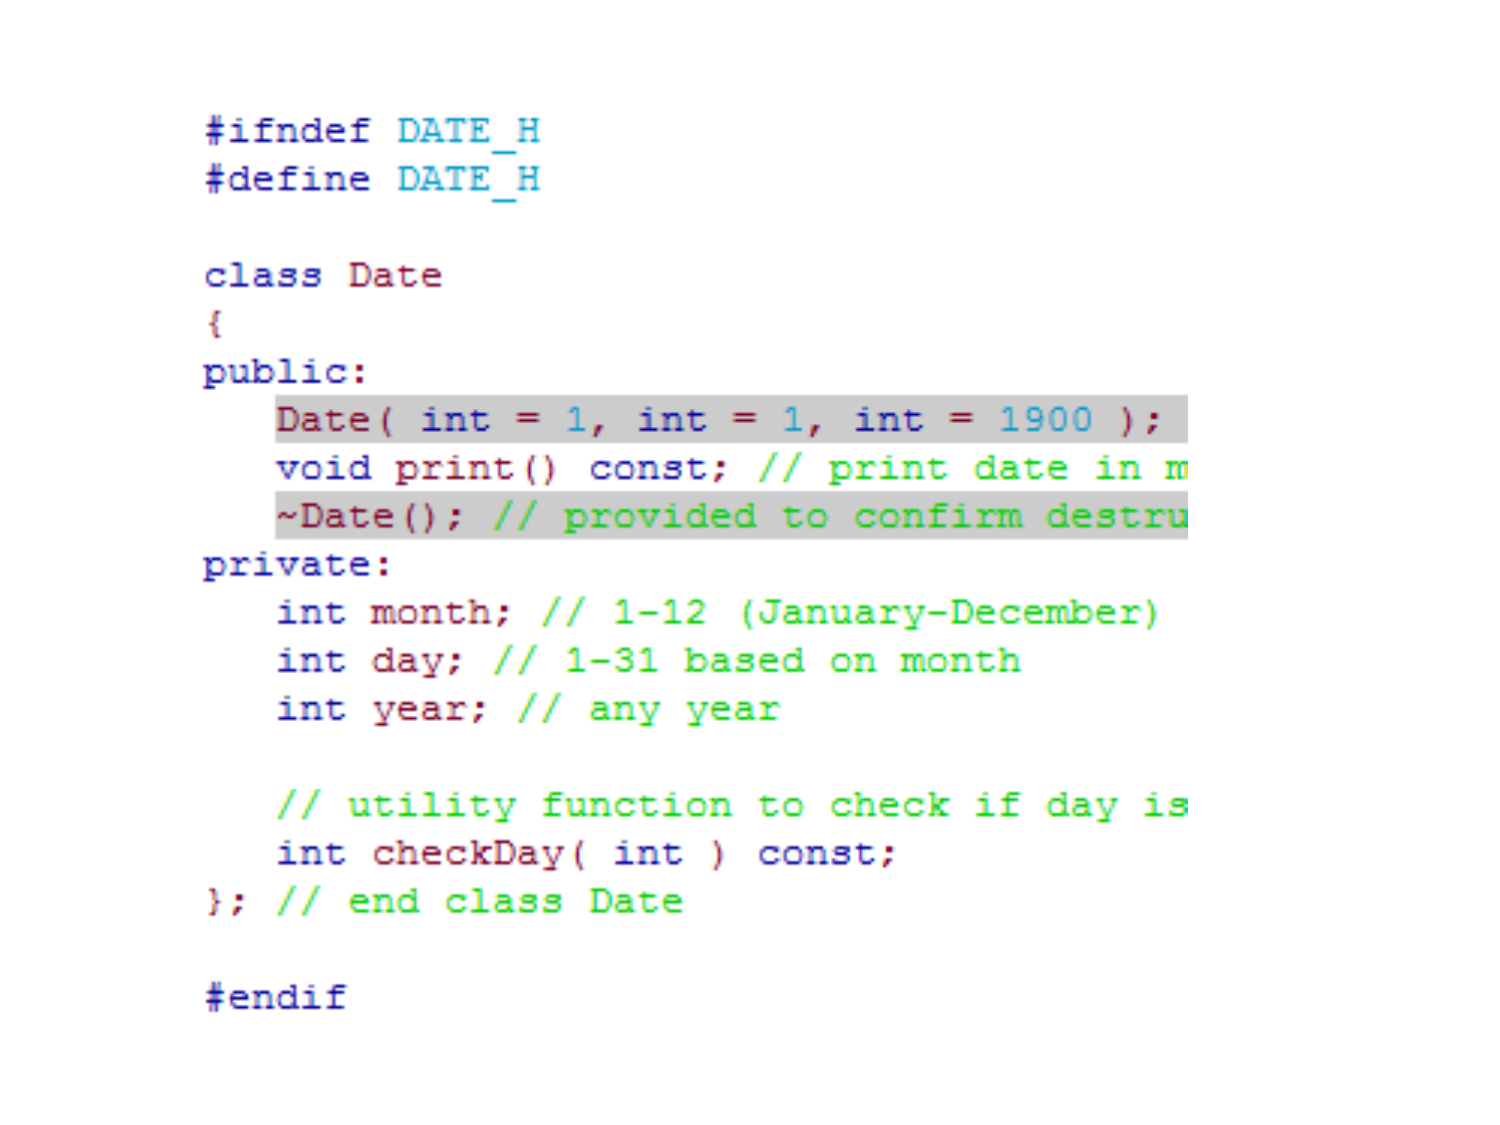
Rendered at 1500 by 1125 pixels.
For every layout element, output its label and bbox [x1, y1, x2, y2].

list [182, 101, 1188, 1073]
